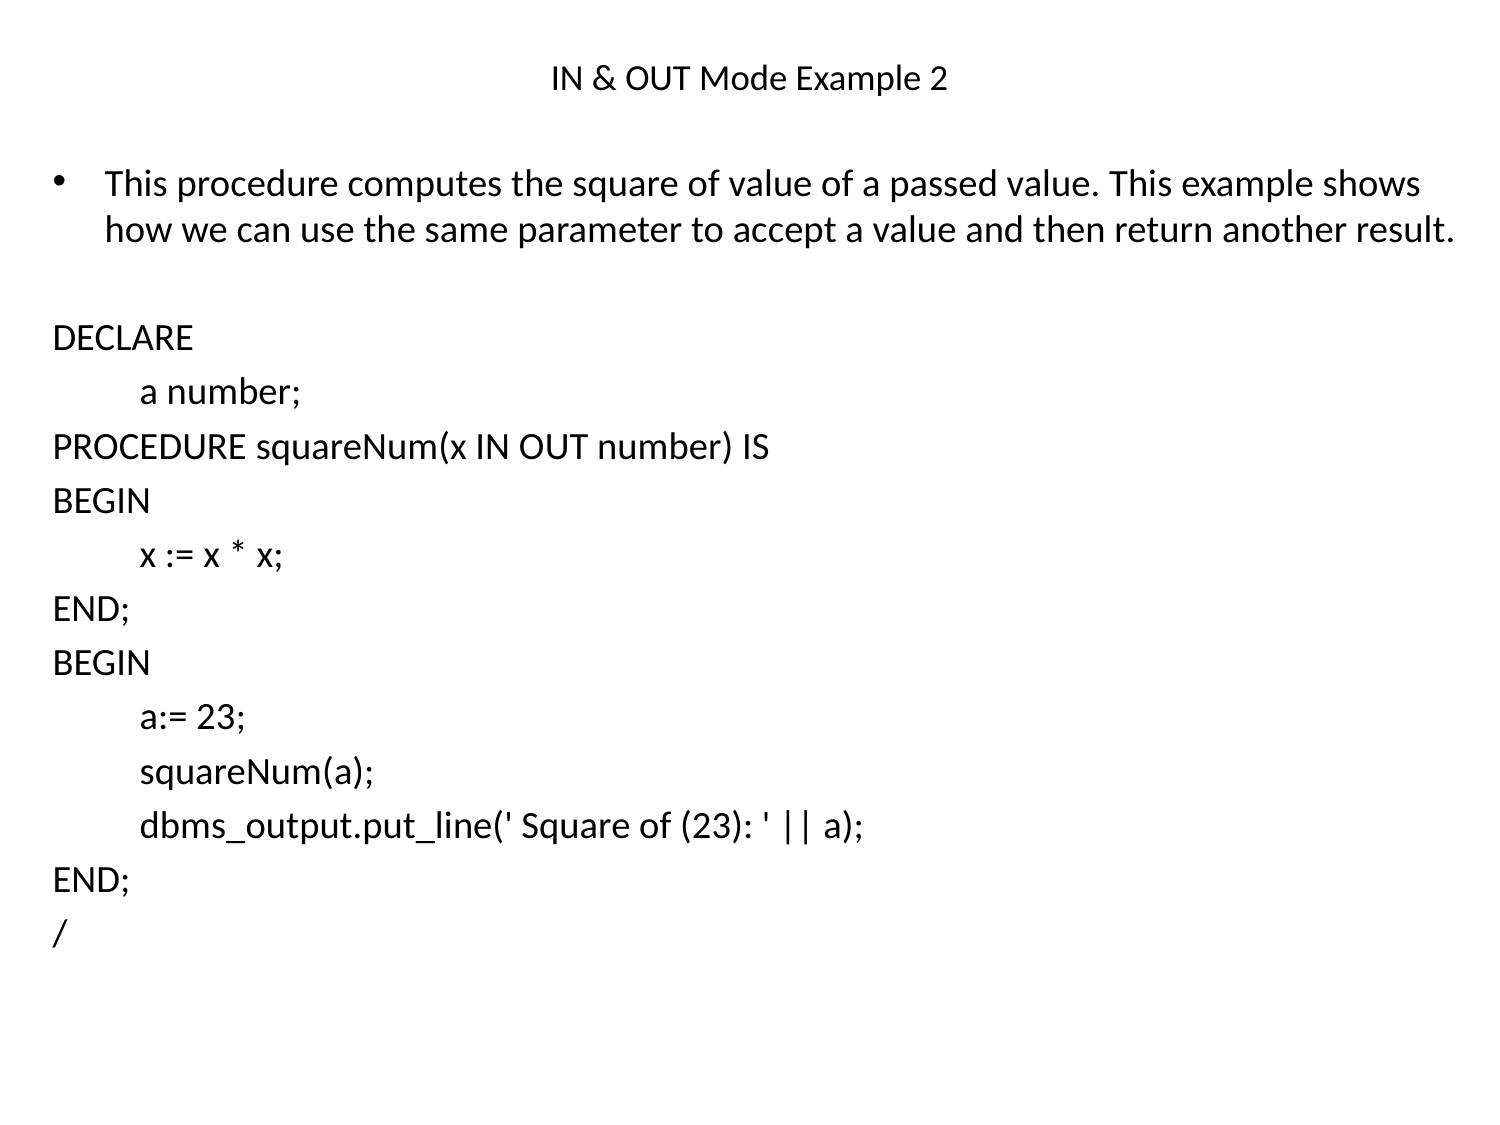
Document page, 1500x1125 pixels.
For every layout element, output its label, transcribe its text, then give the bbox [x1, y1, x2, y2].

title IN & OUT Mode Example 2 [75, 45, 1425, 149]
list This procedure computes the square of value of a passed value. This example shows how we can use the same parameter to accept a value and then return another result. DECLARE a number; PROCEDURE squareNum(x IN OUT number) IS BEGIN x := x * x; END; BEGIN a:= 23; squareNum(a); dbms_output.put_line(' Square of (23): ' || a); END; / [37, 149, 1475, 1005]
